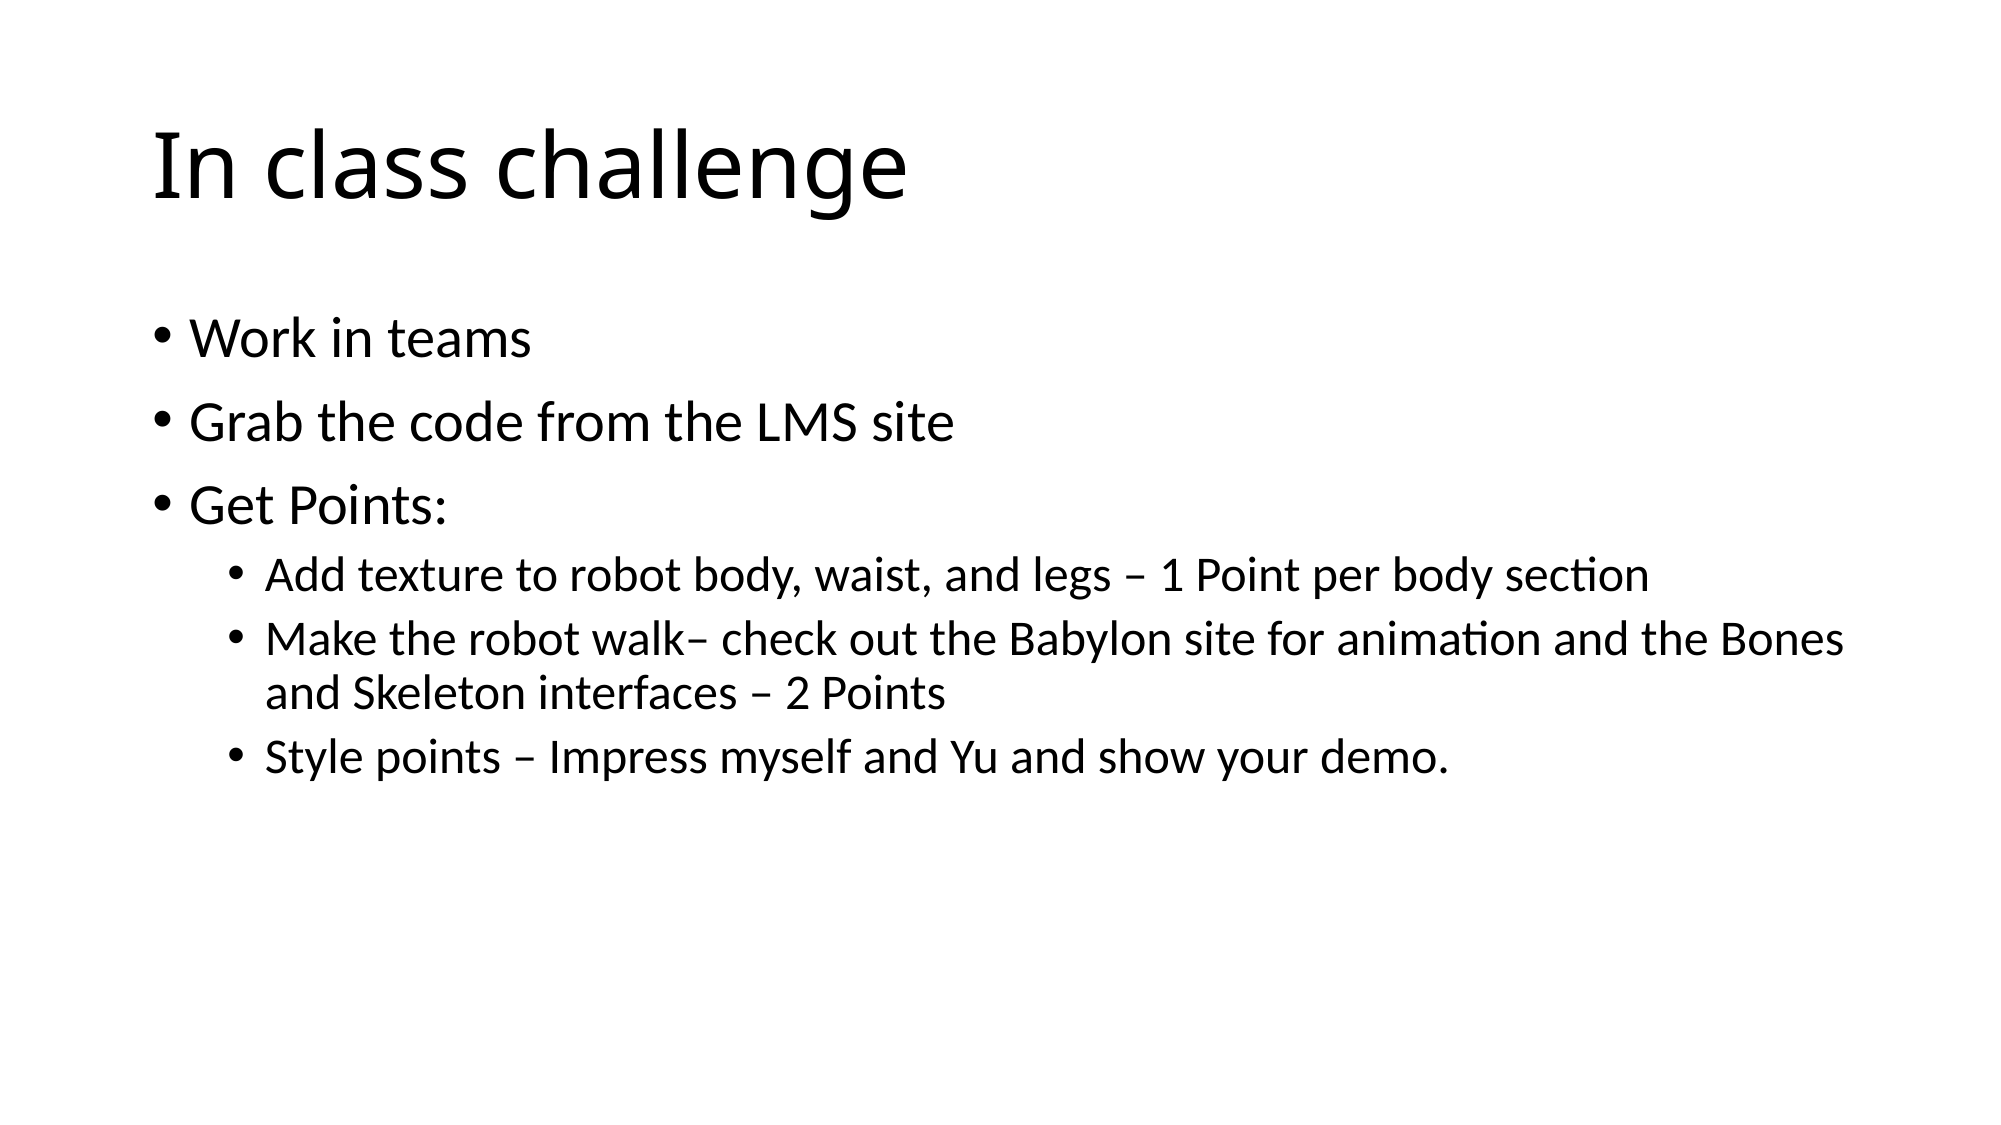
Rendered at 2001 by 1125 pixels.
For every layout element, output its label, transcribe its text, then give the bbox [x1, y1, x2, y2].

title In class challenge [137, 59, 1863, 278]
list Work in teams Grab the code from the LMS site Get Points: Add texture to robot body, waist, and legs – 1 Point per body section Make the robot walk– check out the Babylon site for animation and the Bones and Skeleton interfaces – 2 Points Style points – Impress myself and Yu and show your demo. [137, 299, 1863, 1014]
